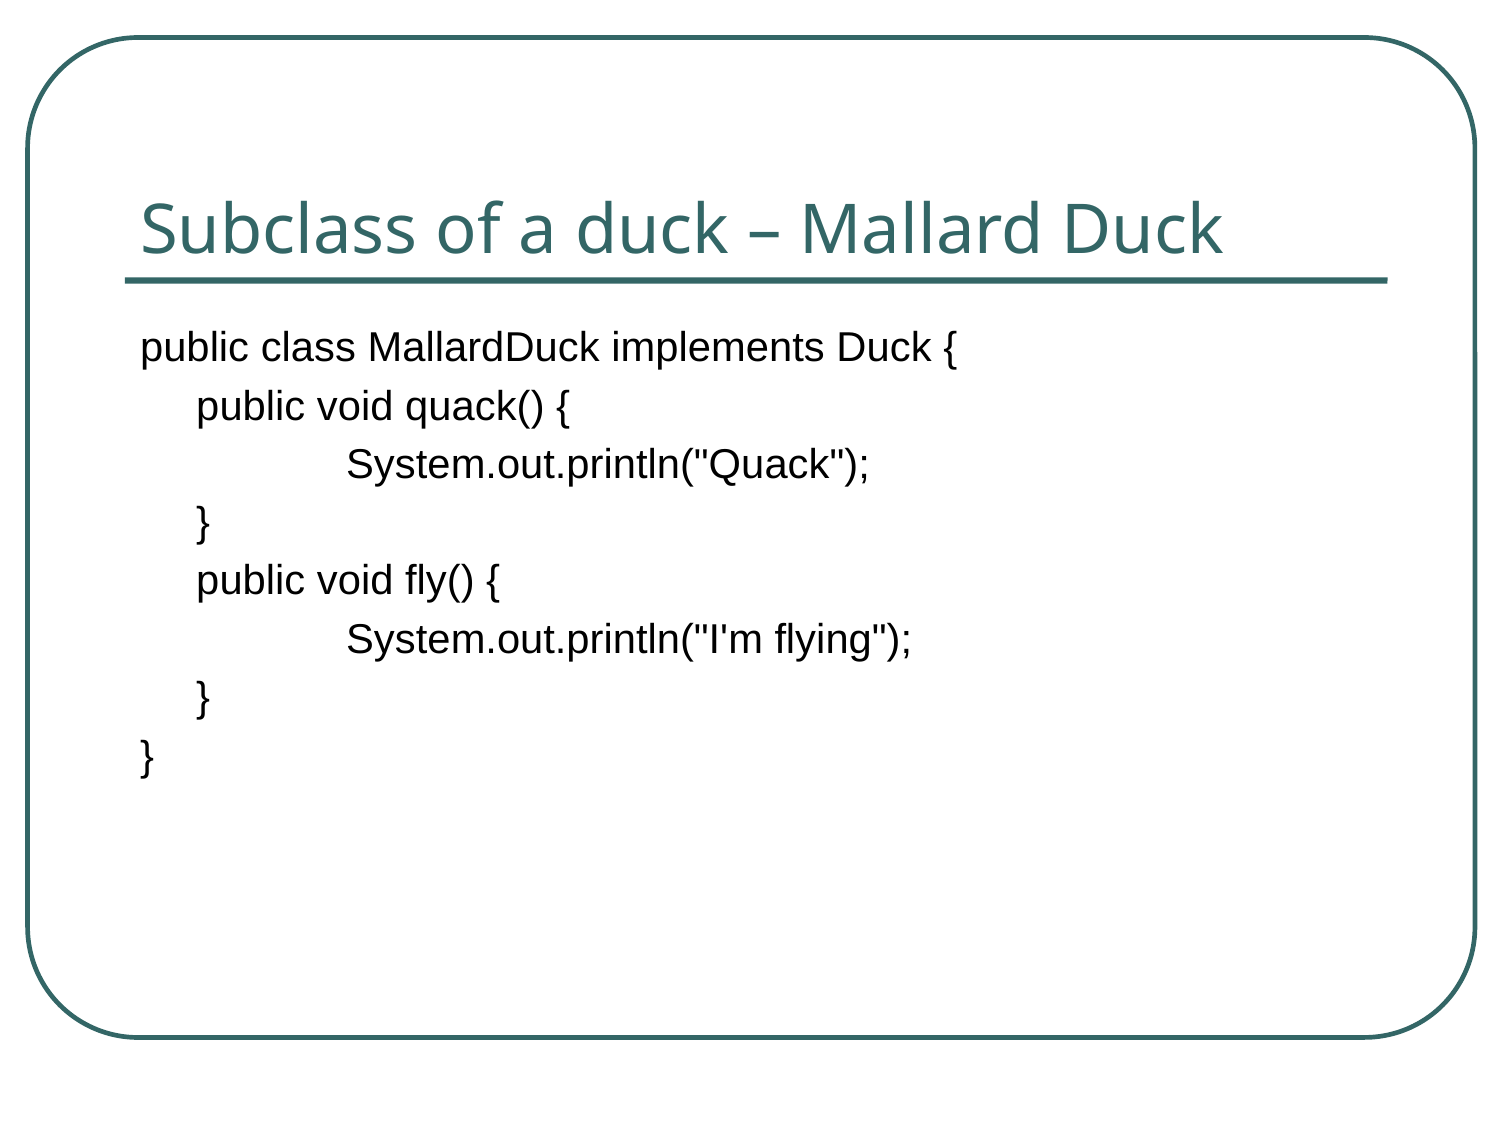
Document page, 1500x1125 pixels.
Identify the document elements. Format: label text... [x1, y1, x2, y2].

list public class MallardDuck implements Duck { public void quack() { System.out.println("Quack"); } public void fly() { System.out.println("I'm flying"); } } [125, 312, 1388, 975]
title Subclass of a duck – Mallard Duck [125, 87, 1388, 275]
